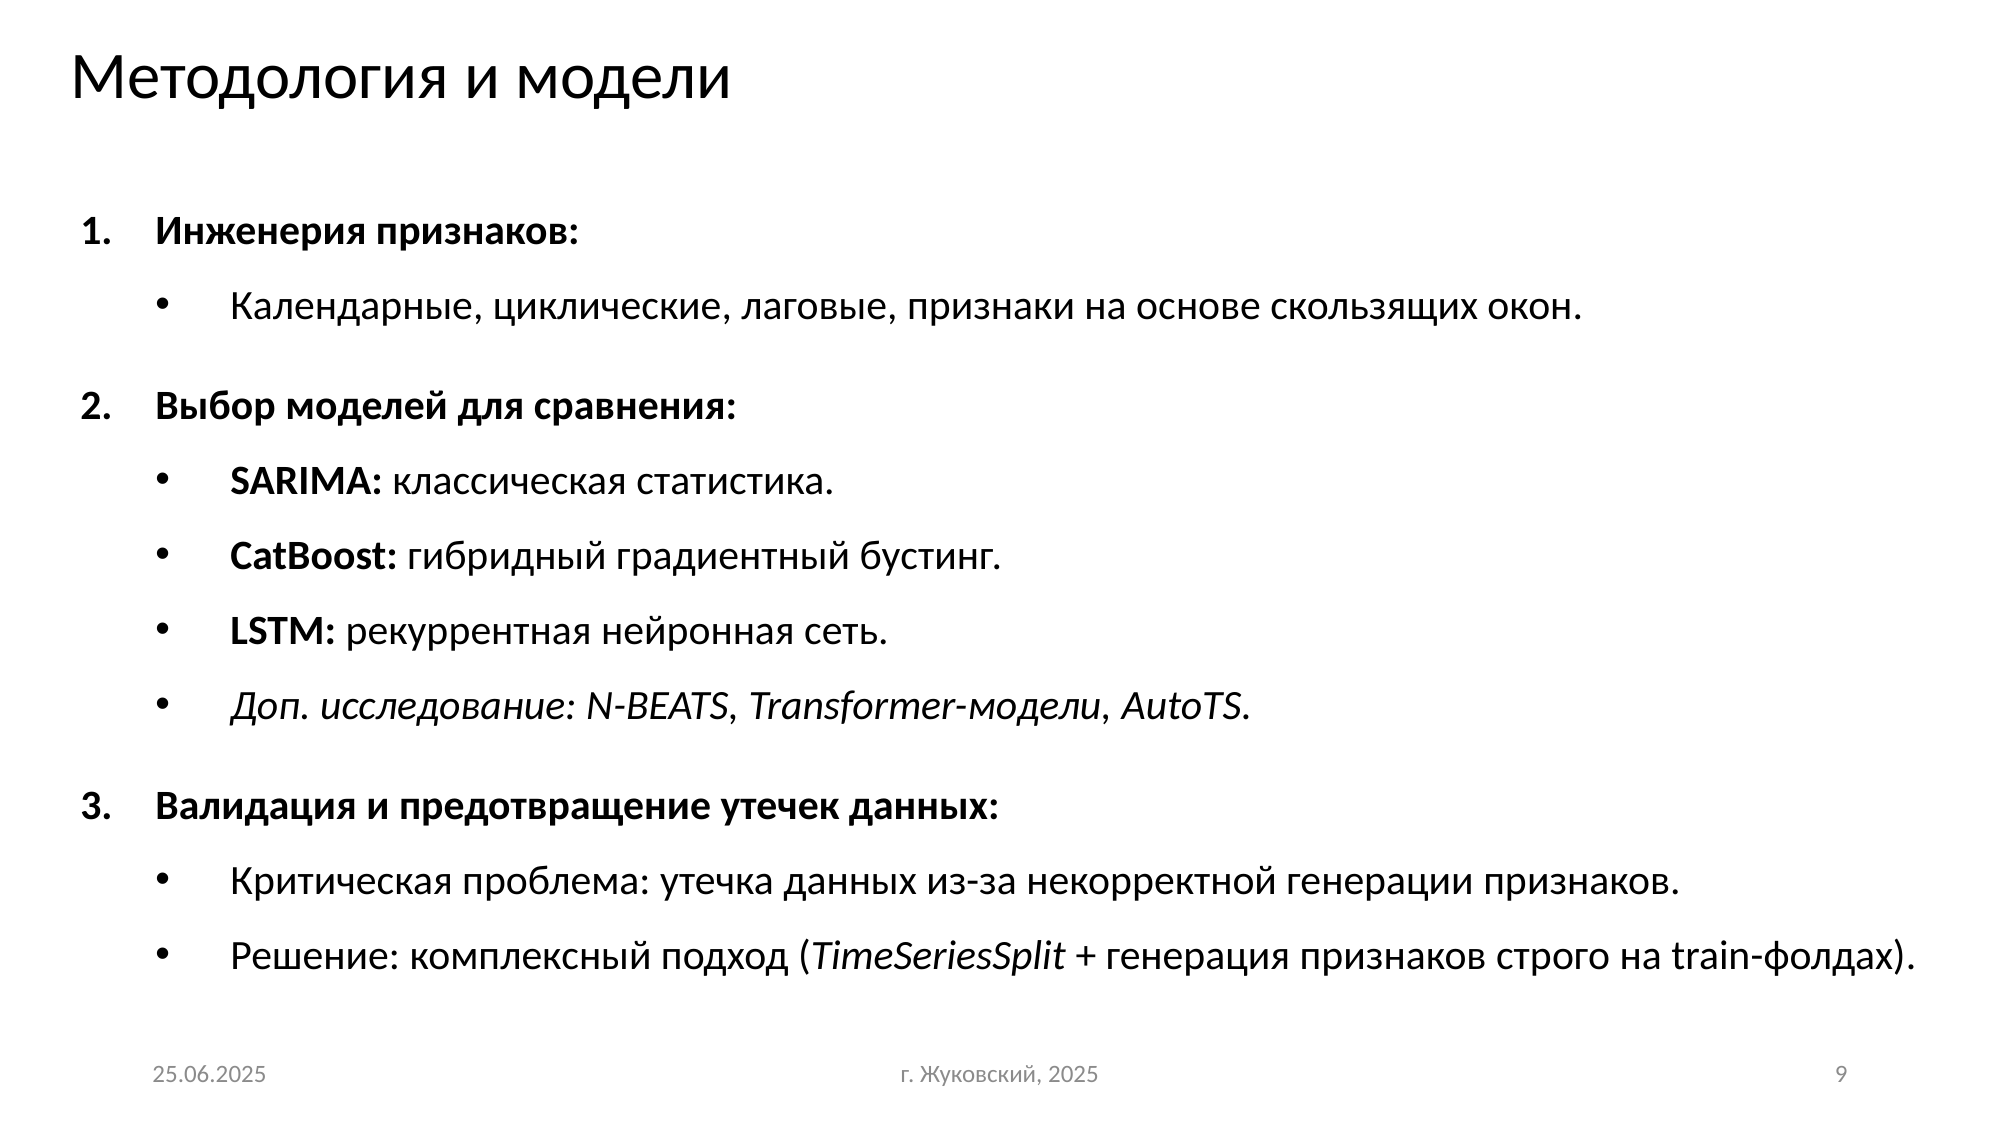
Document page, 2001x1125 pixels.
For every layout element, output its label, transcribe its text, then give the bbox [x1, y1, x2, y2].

title Методология и модели [55, 40, 1769, 113]
text_box Инженерия признаков: Календарные, циклические, лаговые, признаки на основе скользящих окон. Выбор моделей для сравнения: SARIMA: классическая статистика. CatBoost: гибридный градиентный бустинг. LSTM: рекуррентная нейронная сеть. Доп. исследование: N-BEATS, Transformer-модели, AutoTS. Валидация и предотвращение утечек данных: Критическая проблема: утечка данных из-за некорректной генерации признаков. Решение: комплексный подход (TimeSeriesSplit + генерация признаков строго на train-фолдах). [65, 170, 1954, 986]
footer г. Жуковский, 2025 [662, 1042, 1338, 1103]
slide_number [137, 1042, 588, 1103]
slide_number 9 [1412, 1042, 1863, 1103]
